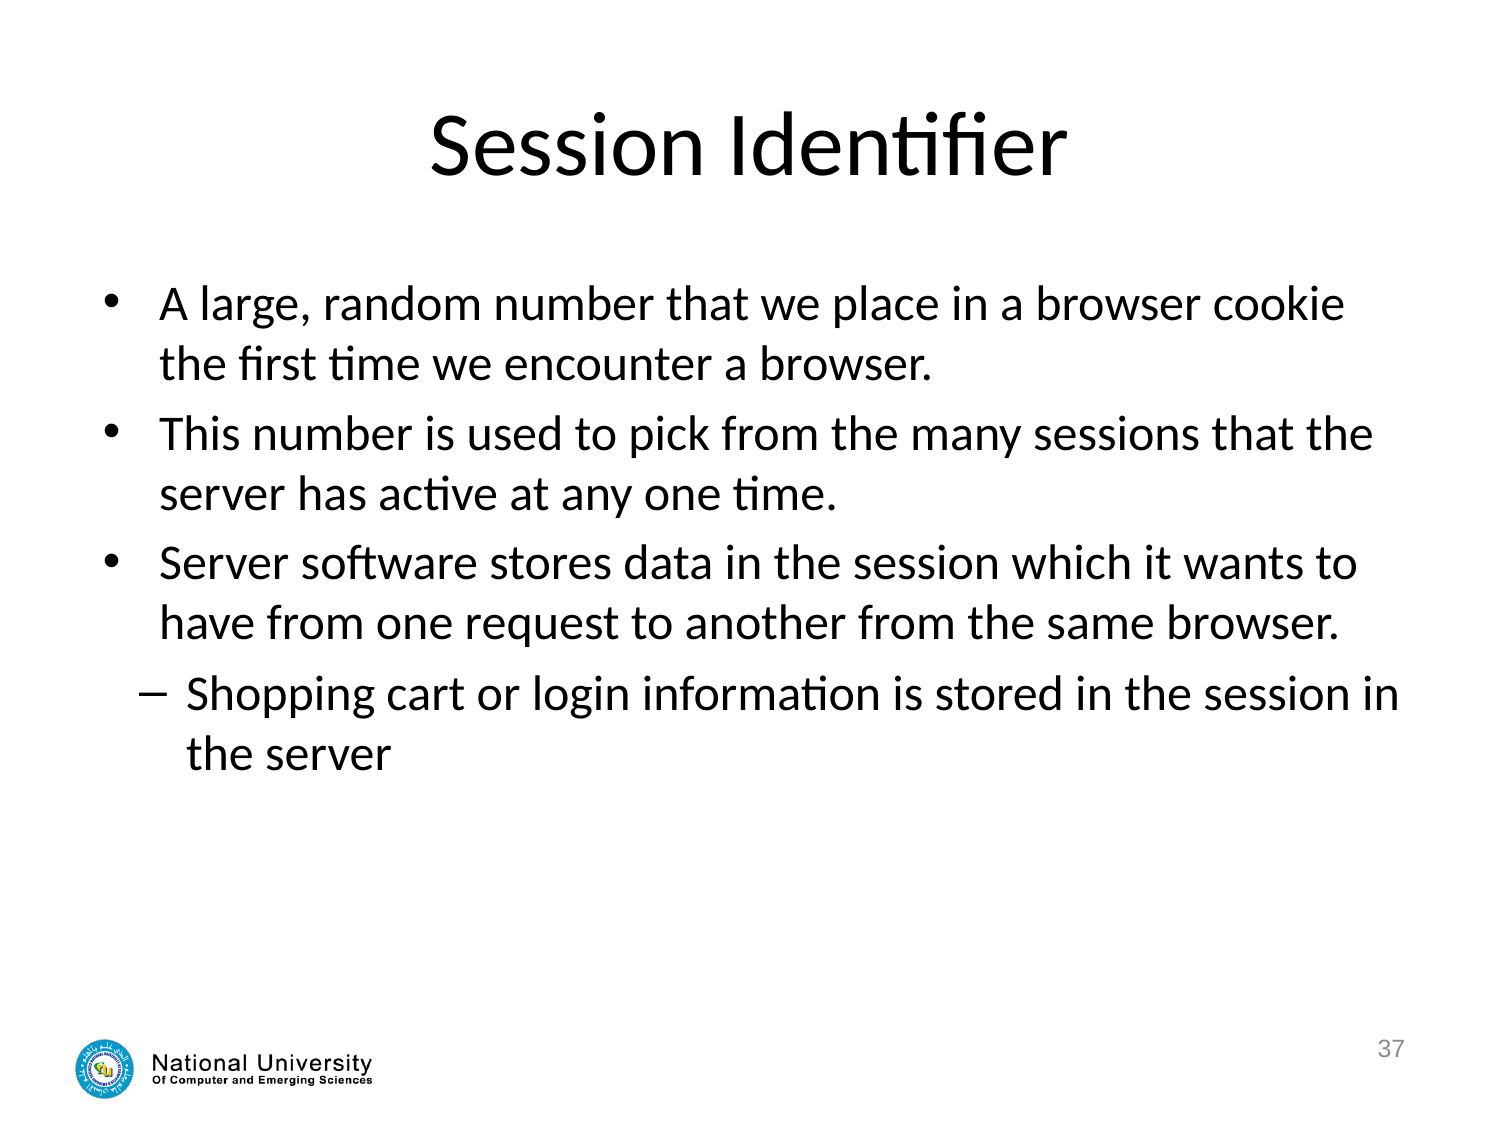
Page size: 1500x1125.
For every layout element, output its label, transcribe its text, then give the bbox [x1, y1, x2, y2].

slide_number 37 [1362, 1025, 1450, 1100]
title Session Identifier [75, 45, 1425, 233]
picture [75, 1039, 98, 1065]
picture [75, 1075, 100, 1099]
picture [87, 1052, 122, 1086]
picture [151, 1034, 382, 1104]
picture [111, 1039, 134, 1064]
picture [111, 1074, 134, 1099]
list A large, random number that we place in a browser cookie the first time we encounter a browser. This number is used to pick from the many sessions that the server has active at any one time. Server software stores data in the session which it wants to have from one request to another from the same browser. Shopping cart or login information is stored in the session in the server [75, 262, 1425, 1005]
